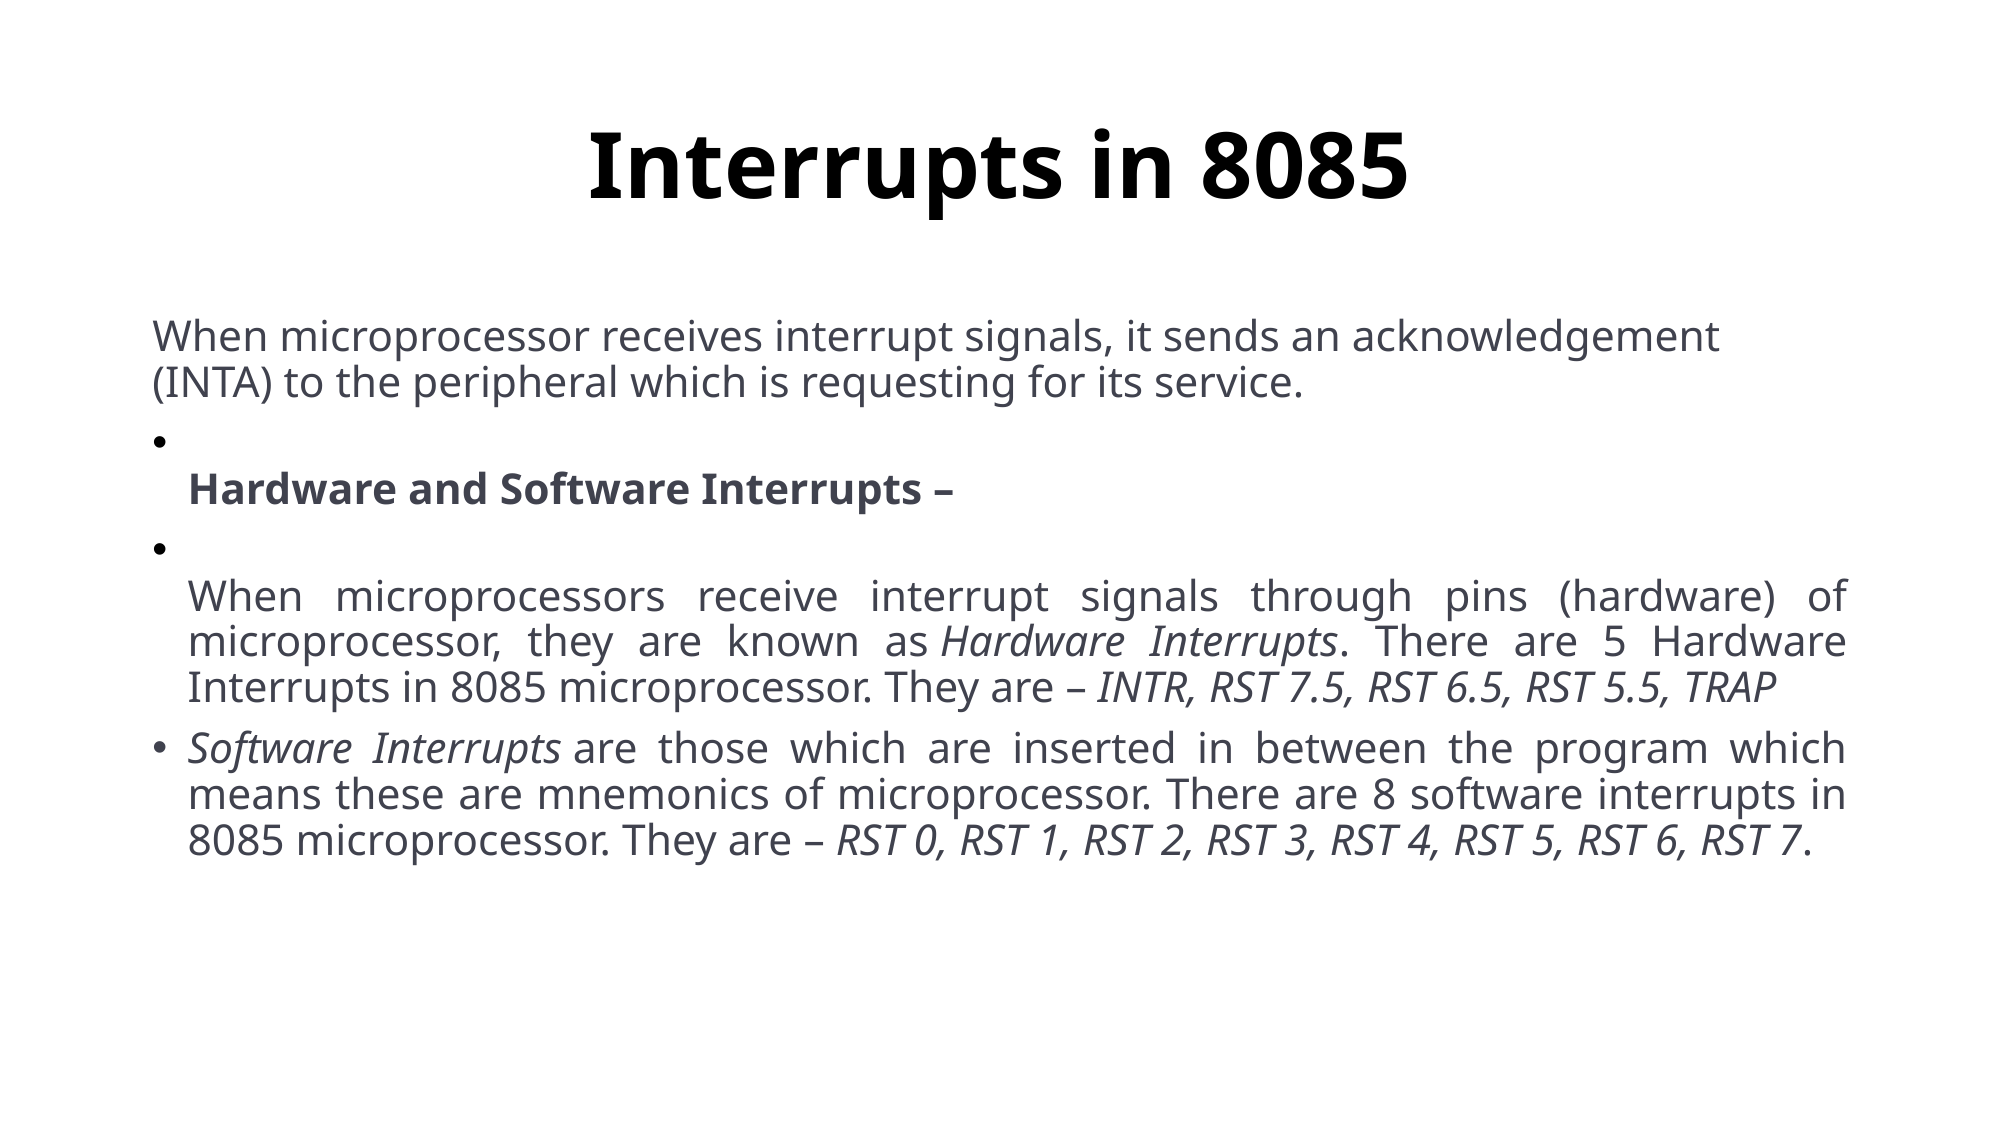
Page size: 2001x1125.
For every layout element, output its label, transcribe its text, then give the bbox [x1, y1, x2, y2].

title Interrupts in 8085 [137, 59, 1863, 278]
list When microprocessor receives interrupt signals, it sends an acknowledgement (INTA) to the peripheral which is requesting for its service. Hardware and Software Interrupts – When microprocessors receive interrupt signals through pins (hardware) of microprocessor, they are known as Hardware Interrupts. There are 5 Hardware Interrupts in 8085 microprocessor. They are – INTR, RST 7.5, RST 6.5, RST 5.5, TRAP Software Interrupts are those which are inserted in between the program which means these are mnemonics of microprocessor. There are 8 software interrupts in 8085 microprocessor. They are – RST 0, RST 1, RST 2, RST 3, RST 4, RST 5, RST 6, RST 7. [137, 307, 1863, 1022]
